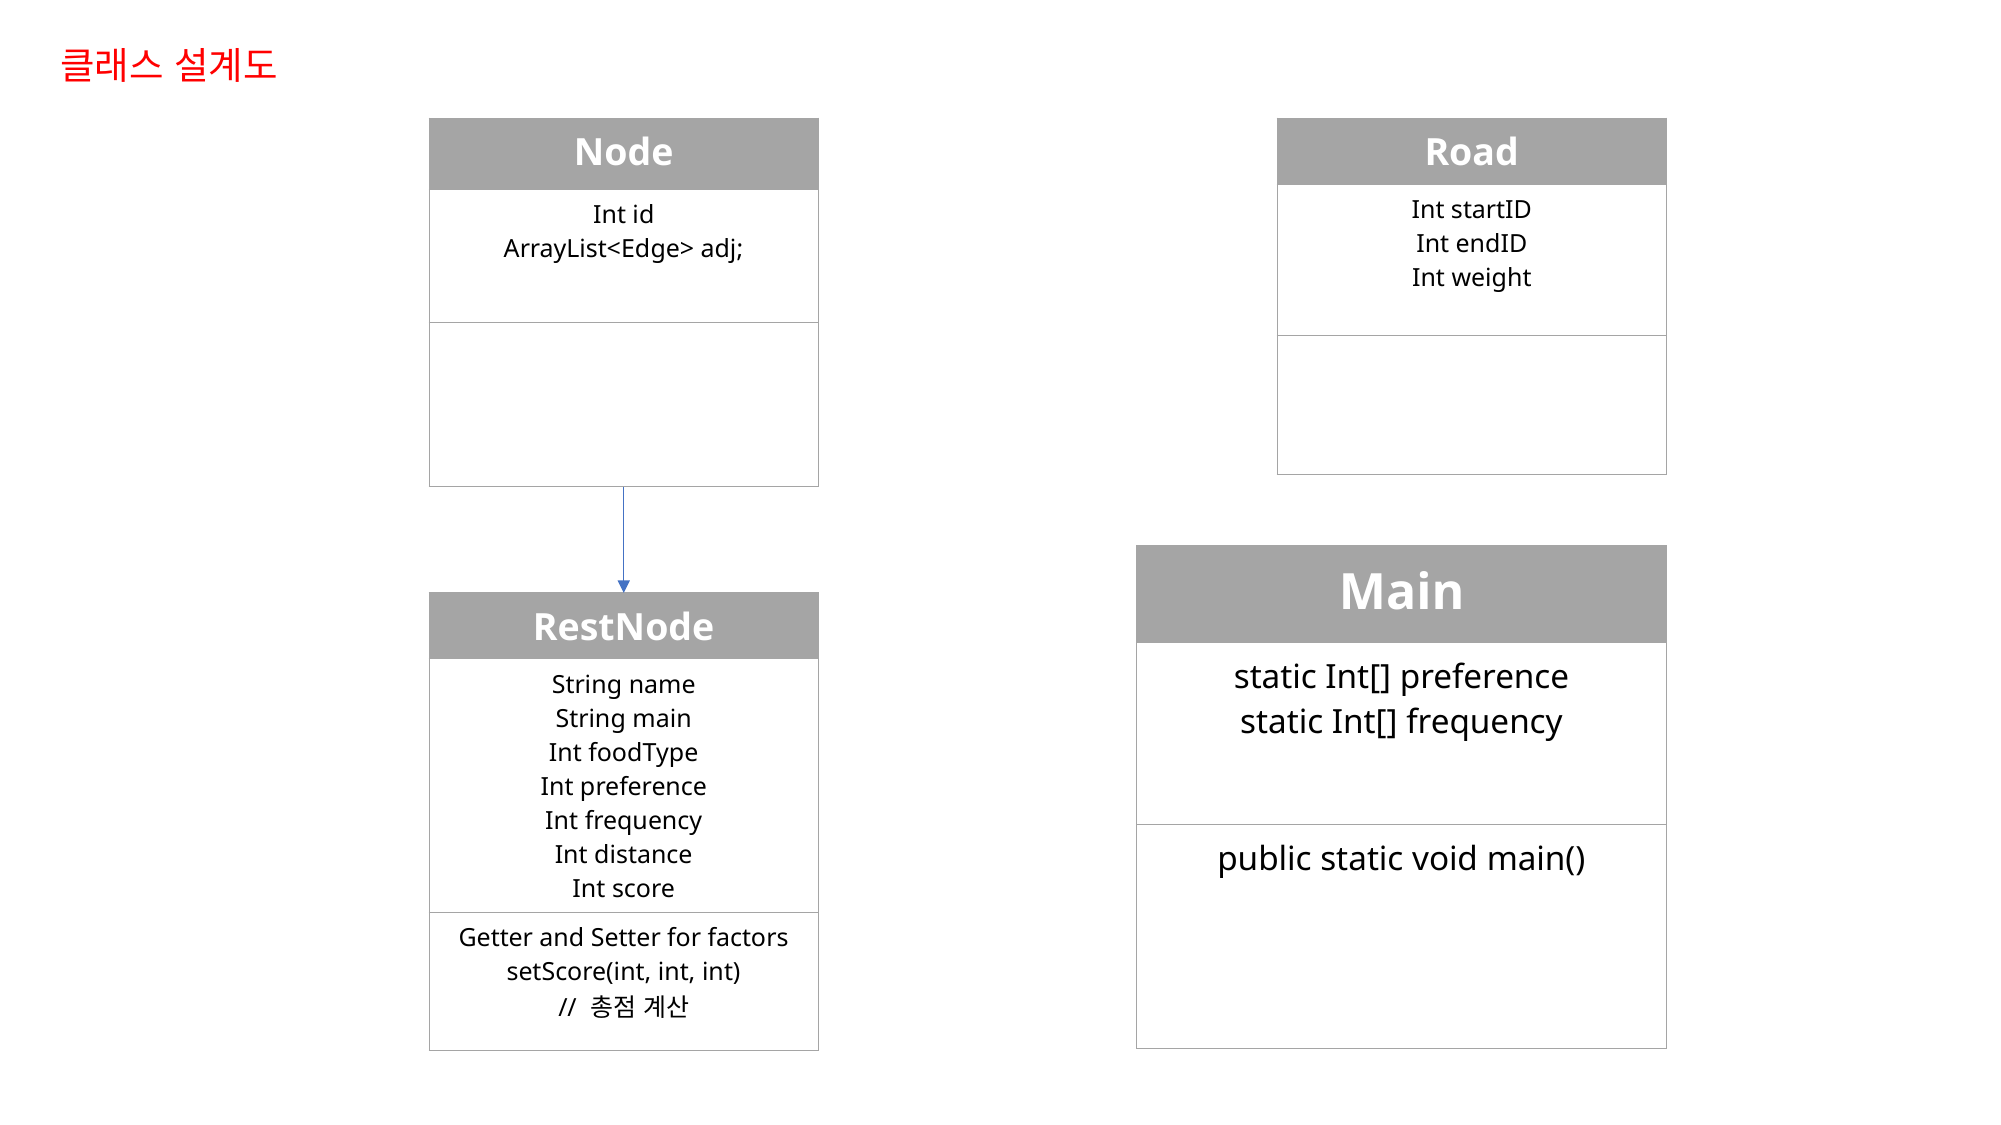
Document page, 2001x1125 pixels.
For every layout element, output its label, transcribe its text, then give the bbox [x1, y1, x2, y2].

table_cell public static void main() [1137, 825, 1666, 1048]
table_cell Int id ArrayList<Edge> adj; [430, 190, 818, 322]
table_cell String name String main Int foodType Int preference Int frequency Int distance Int score [430, 659, 818, 912]
table_cell static Int[] preference static Int[] frequency [1137, 643, 1666, 824]
table_header Road [1278, 119, 1666, 184]
table_header RestNode [430, 593, 818, 658]
table_cell [1278, 336, 1666, 474]
table_cell [430, 323, 818, 486]
text_box 클래스 설계도 [45, 34, 356, 94]
table_cell Getter and Setter for factors setScore(int, int, int) // 총점 계산 [430, 913, 818, 1050]
table_cell Int startID Int endID Int weight [1278, 185, 1666, 335]
table_header Main [1137, 546, 1666, 642]
table_header Node [430, 119, 818, 189]
